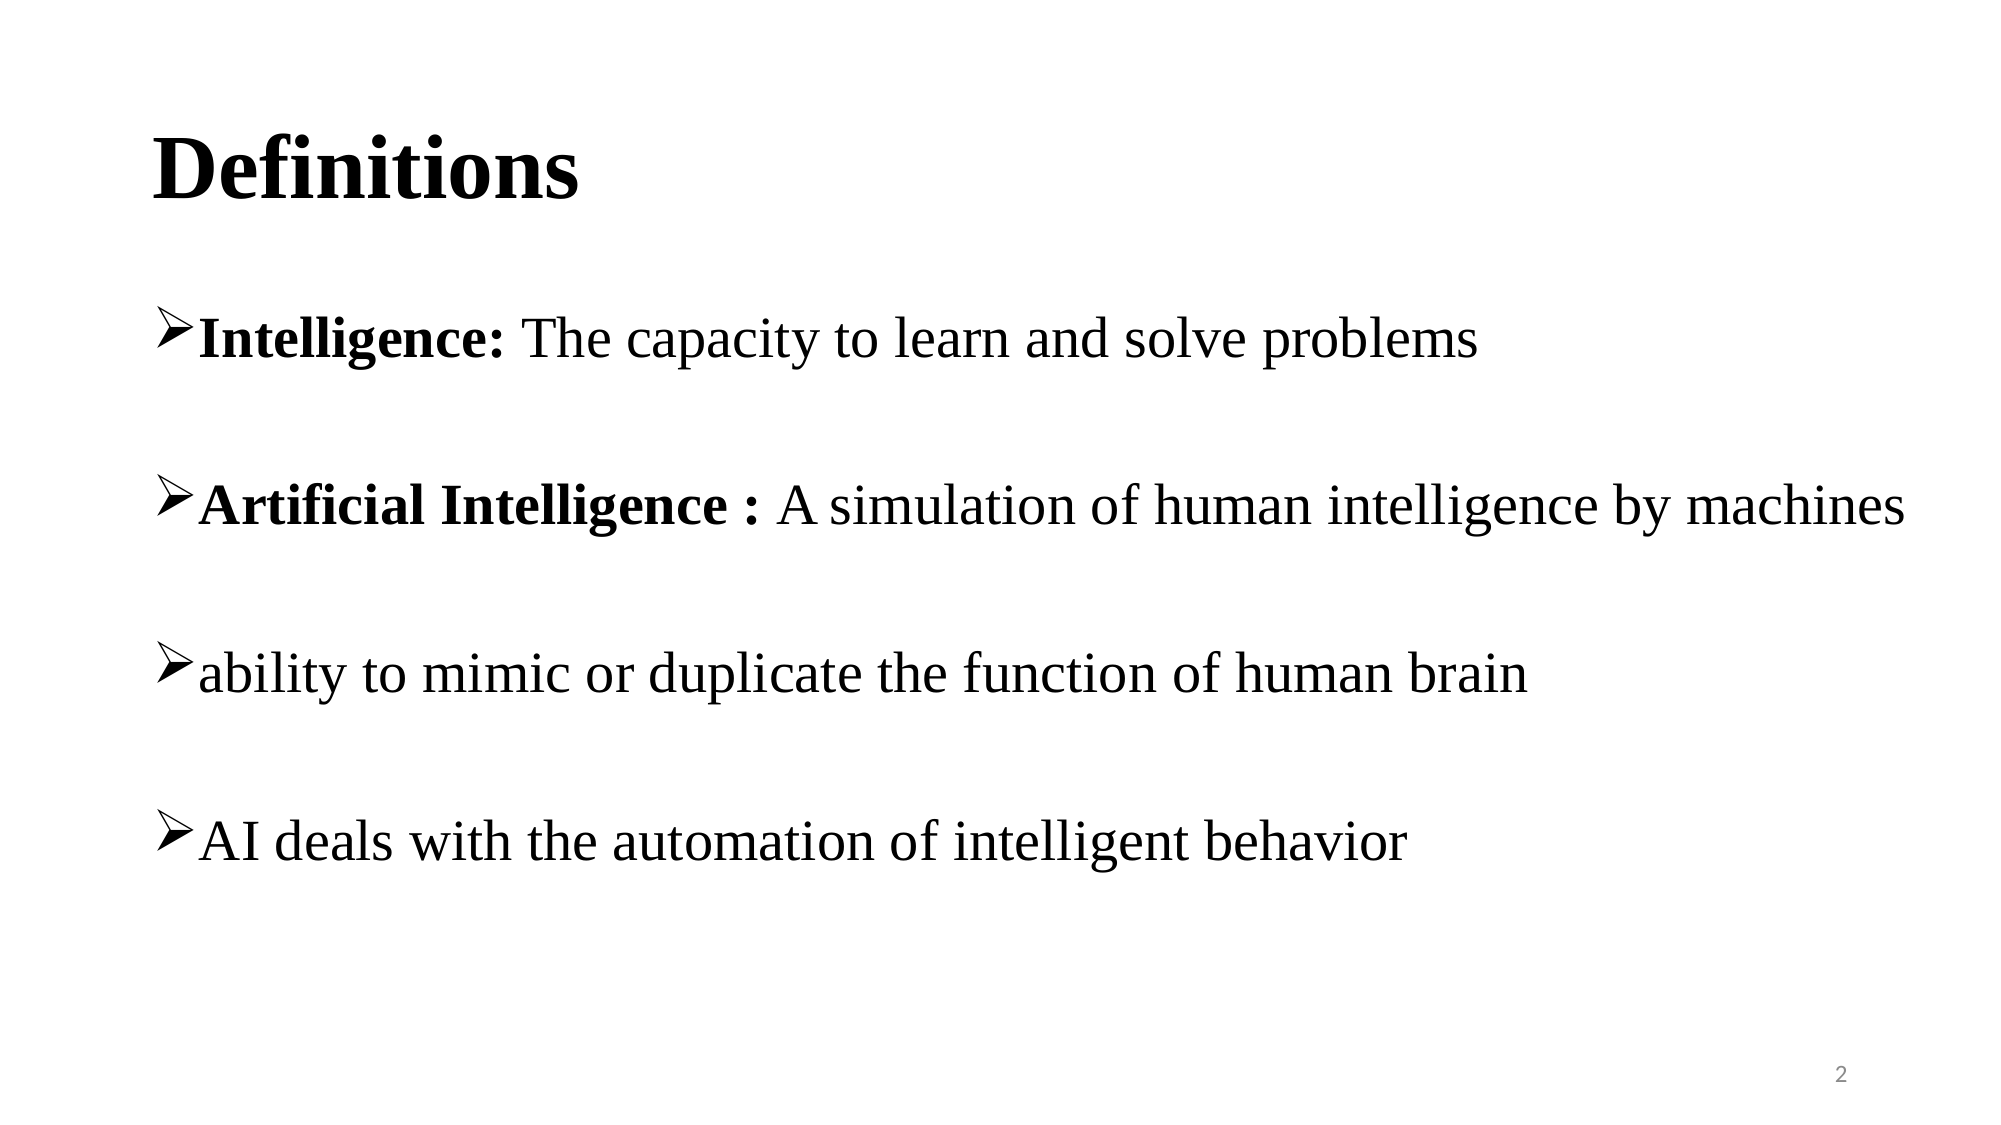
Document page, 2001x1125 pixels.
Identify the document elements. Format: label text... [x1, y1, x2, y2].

slide_number 2 [1412, 1042, 1863, 1103]
title Definitions [137, 59, 1863, 278]
list Intelligence: The capacity to learn and solve problems Artificial Intelligence : A simulation of human intelligence by machines ability to mimic or duplicate the function of human brain AI deals with the automation of intelligent behavior [137, 299, 1926, 1014]
